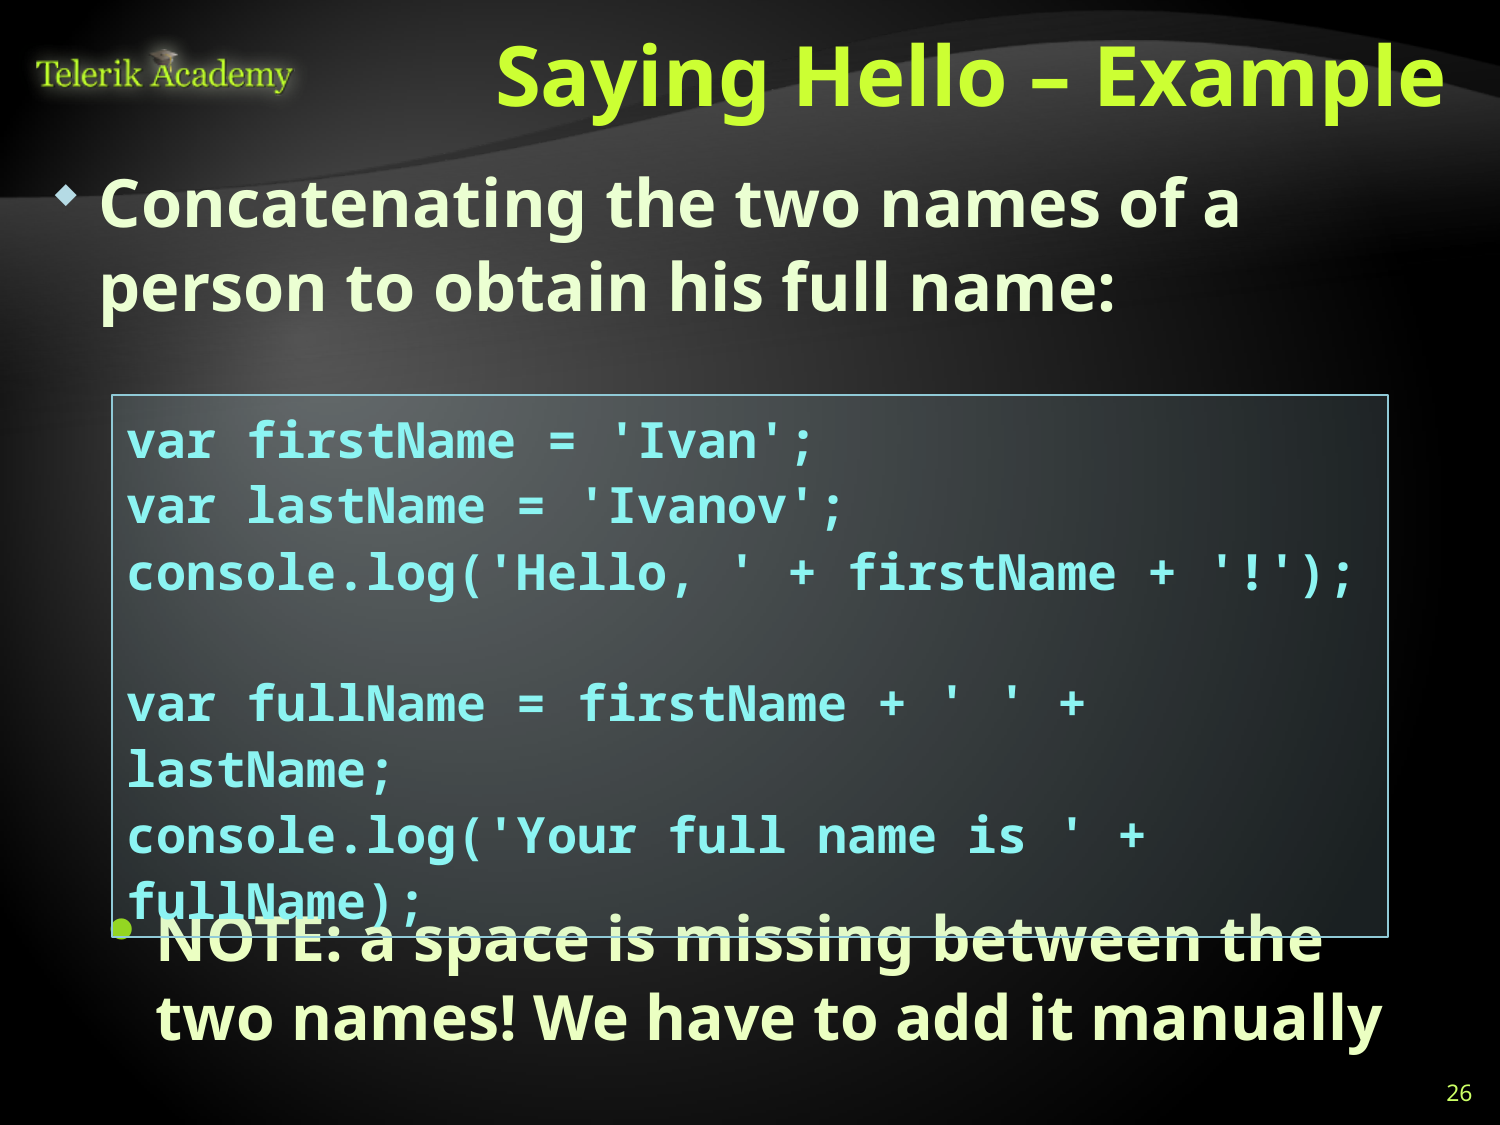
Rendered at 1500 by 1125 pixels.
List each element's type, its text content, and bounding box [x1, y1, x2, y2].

text_box var firstName = 'Ivan'; var lastName = 'Ivanov'; console.log('Hello, ' + firstName + '!'); var fullName = firstName + ' ' + lastName; console.log('Your full name is ' + fullName); [112, 394, 1388, 938]
list Concatenating the two names of a person to obtain his full name: NOTE: a space is missing between the two names! We have to add it manually [37, 149, 1463, 1100]
title Saying Hello – Example [300, 12, 1463, 149]
picture [0, 0, 1500, 1125]
slide_number 26 [1412, 1074, 1488, 1113]
